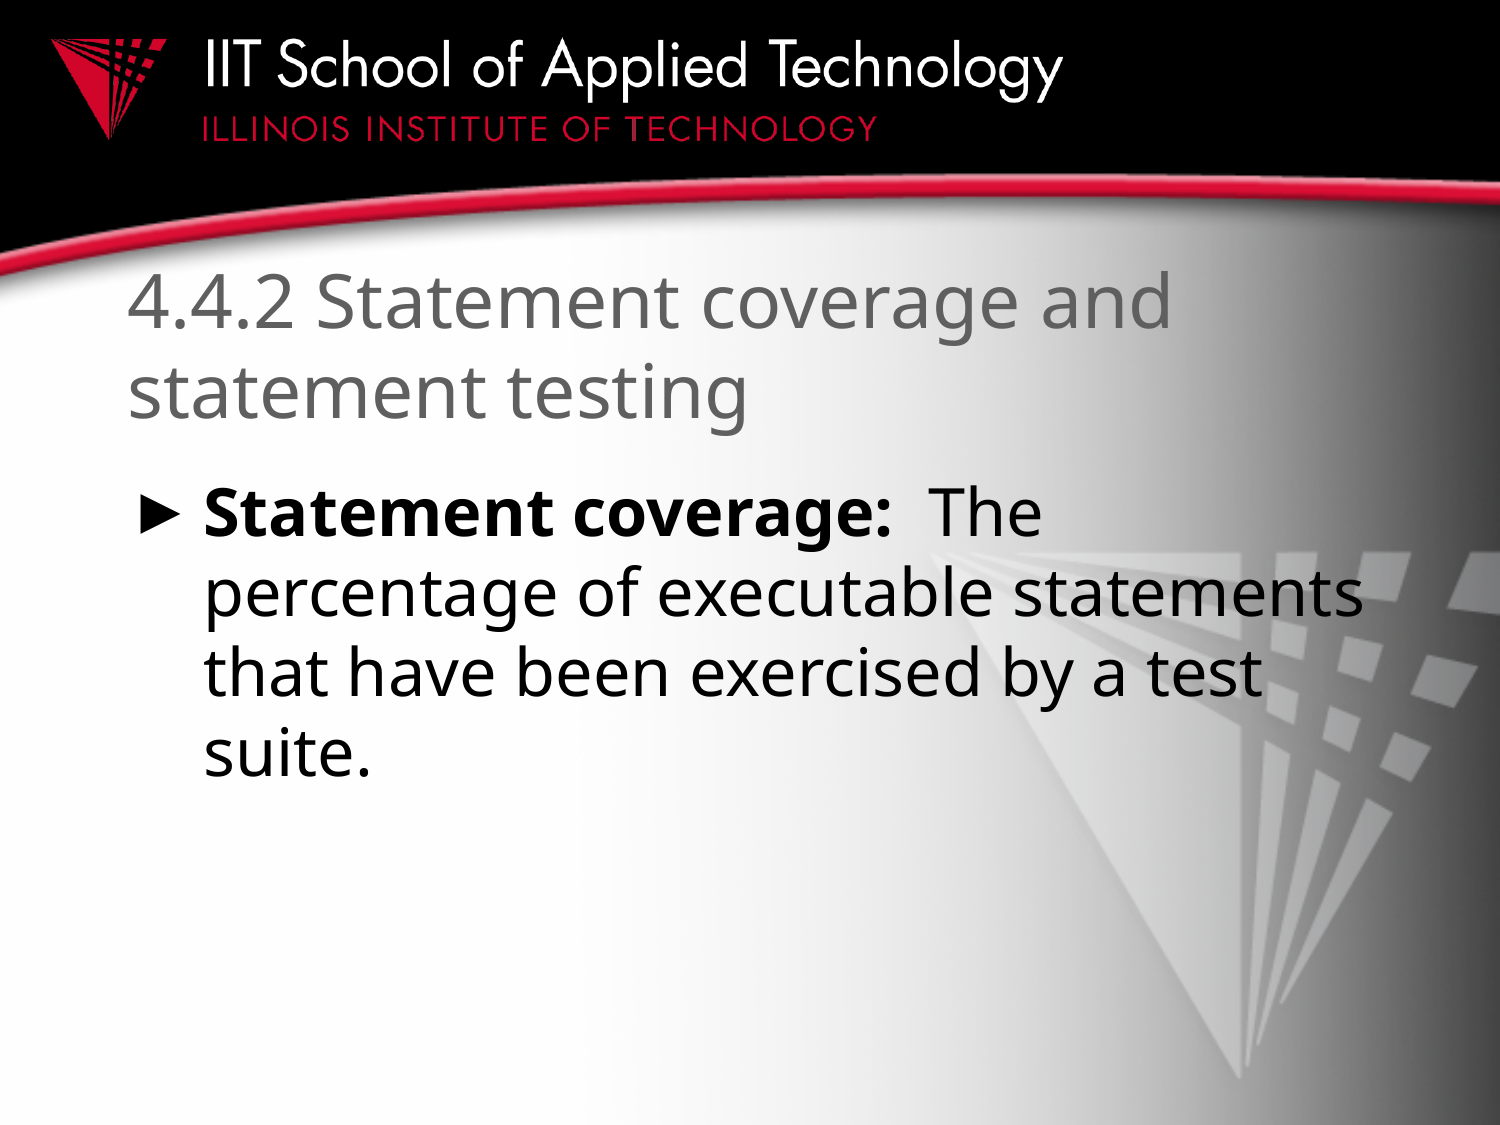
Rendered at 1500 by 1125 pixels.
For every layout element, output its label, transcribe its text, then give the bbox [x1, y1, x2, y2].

title 4.4.2 Statement coverage and statement testing [112, 249, 1388, 438]
list Statement coverage: The percentage of executable statements that have been exercised by a test suite. [112, 462, 1388, 1063]
picture [0, 0, 1500, 1125]
